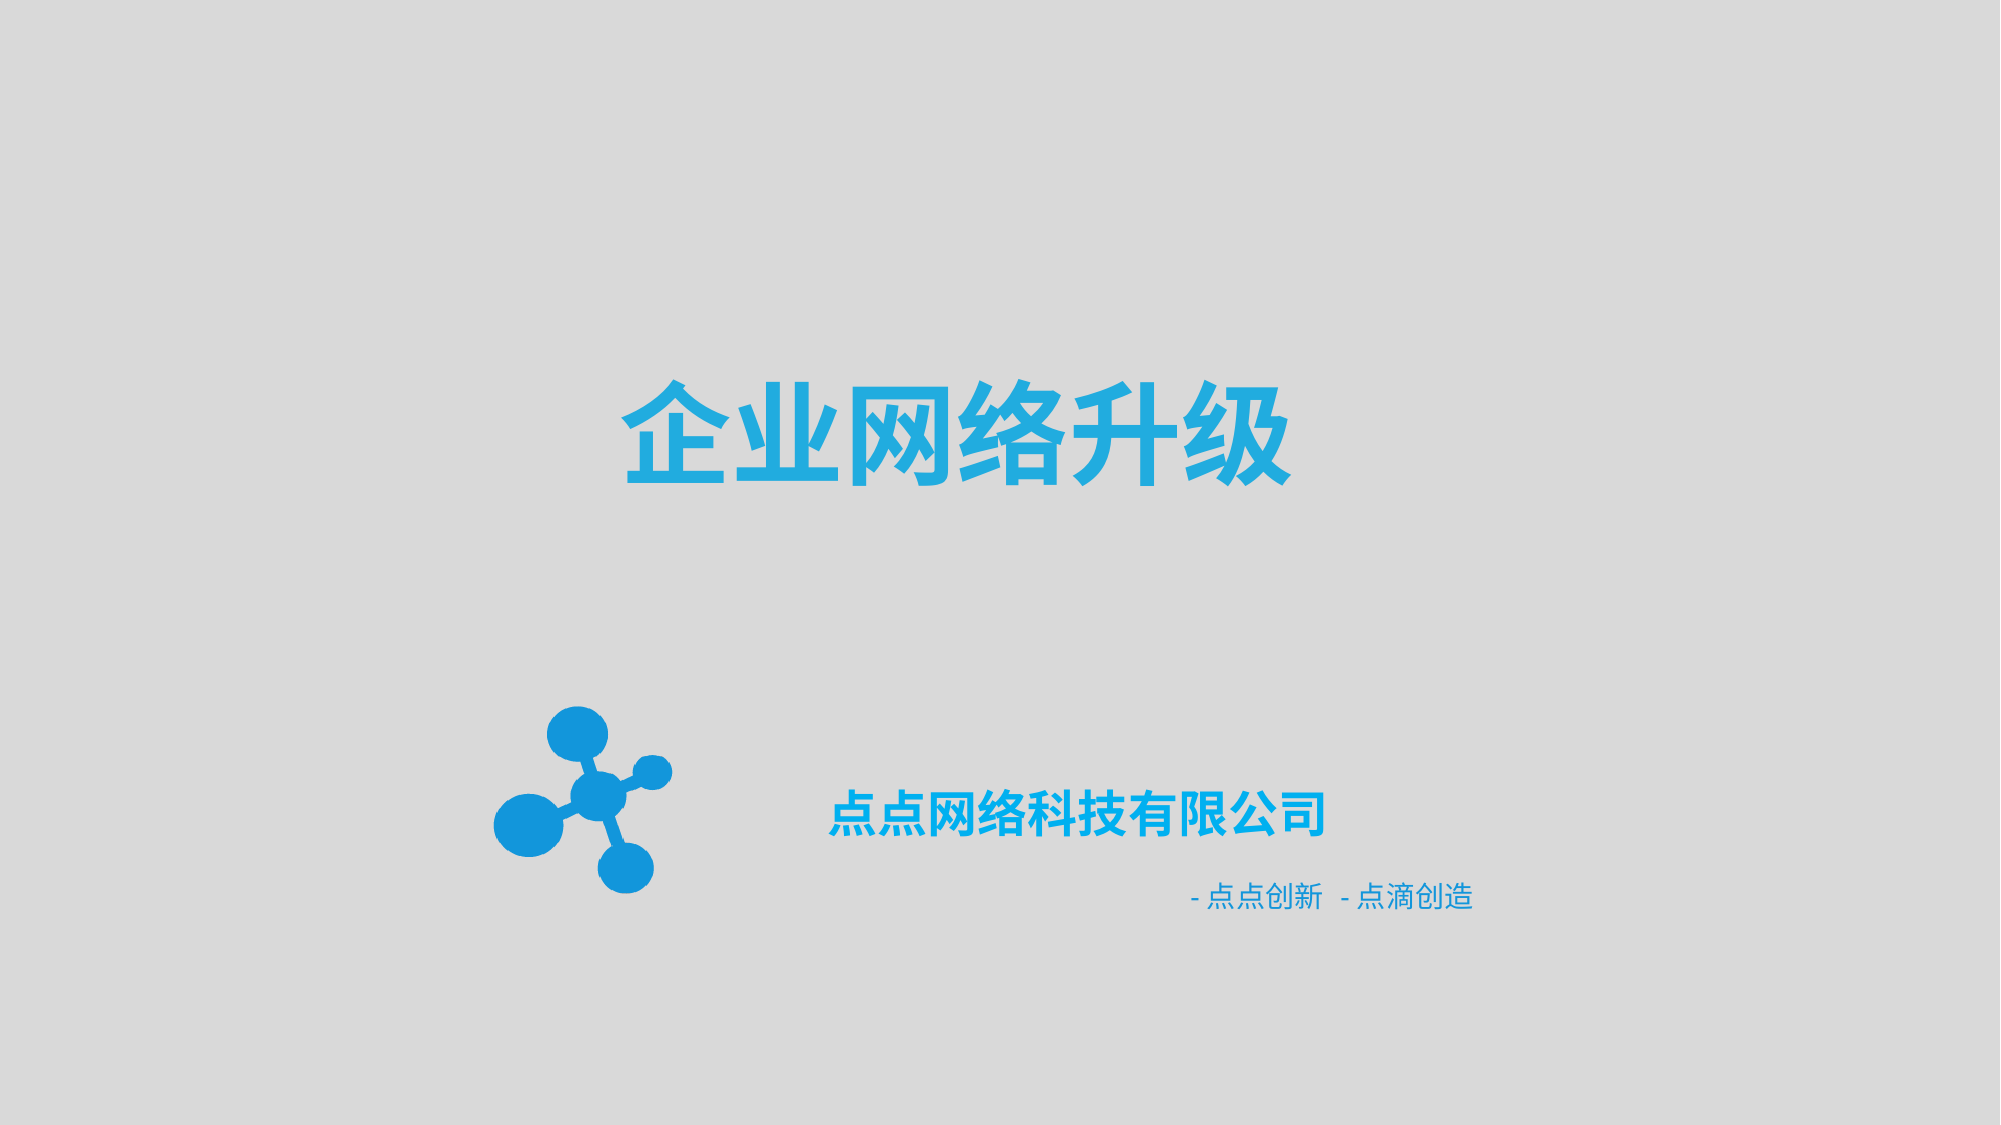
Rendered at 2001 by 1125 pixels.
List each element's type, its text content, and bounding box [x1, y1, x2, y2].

text_box -点点创新 -点滴创造 [1175, 871, 1489, 922]
text_box 企业网络升级 [604, 356, 1310, 507]
picture [474, 705, 693, 894]
